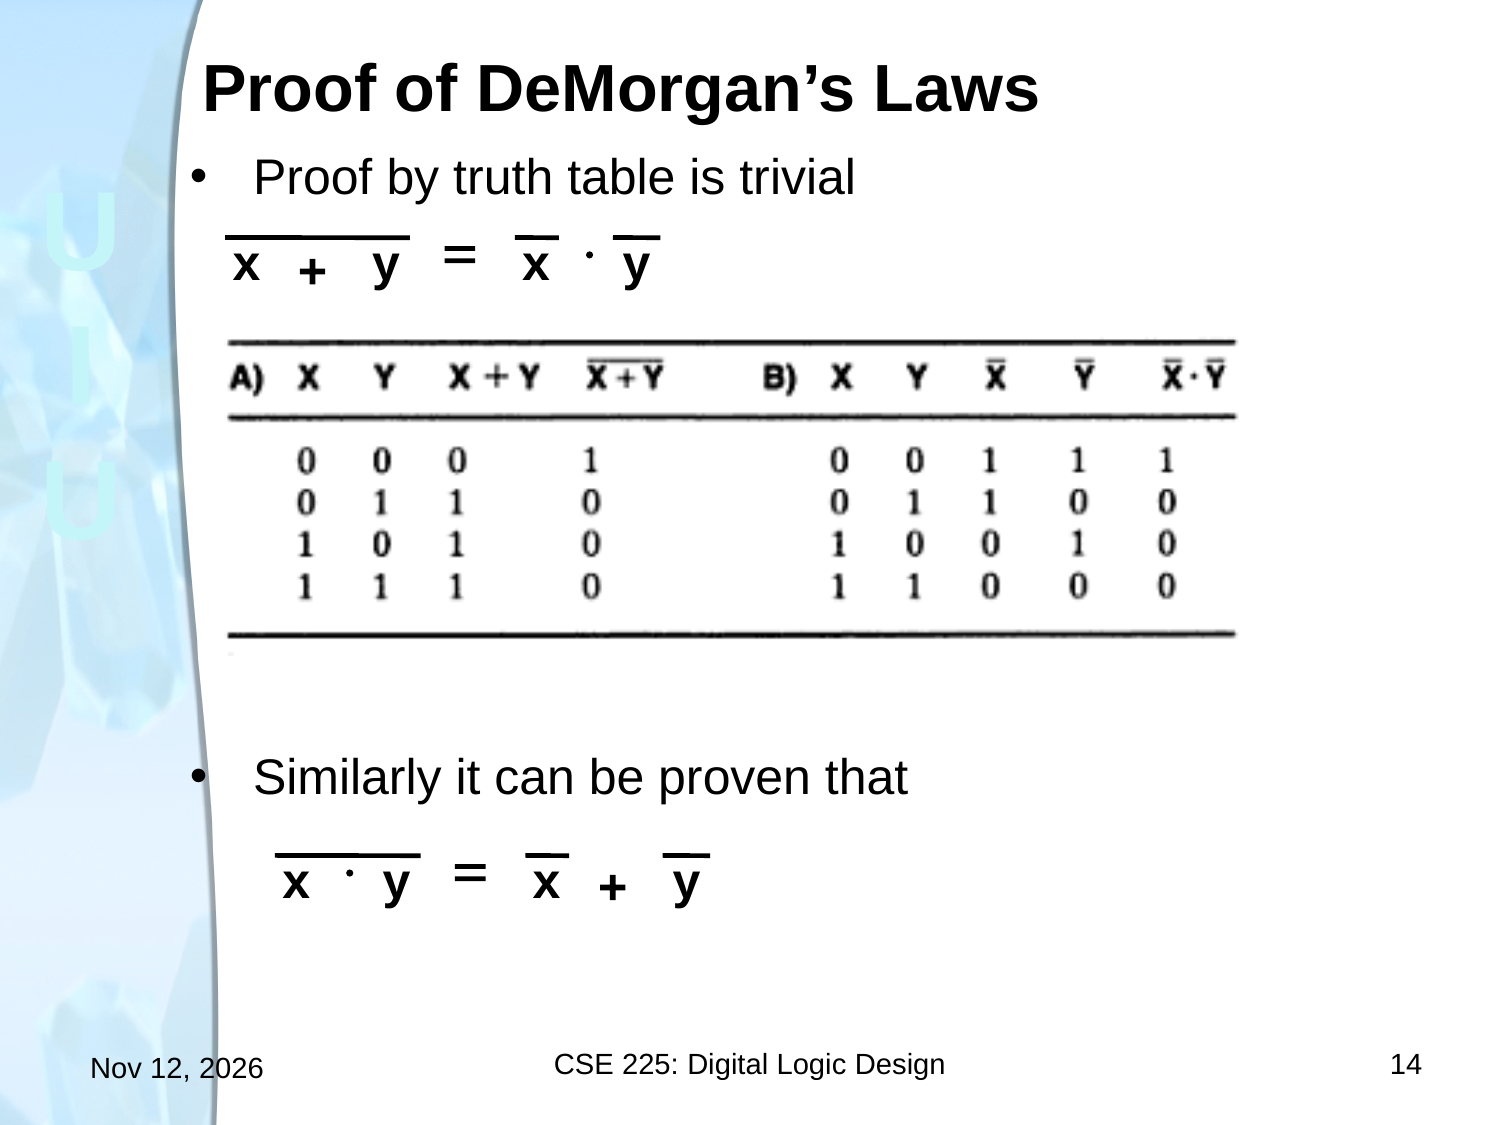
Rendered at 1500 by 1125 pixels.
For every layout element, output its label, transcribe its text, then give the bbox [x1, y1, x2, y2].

footer CSE 225: Digital Logic Design [450, 1037, 1050, 1116]
title Proof of DeMorgan’s Laws [187, 37, 1463, 175]
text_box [274, 837, 711, 913]
picture [0, 0, 1500, 1125]
slide_number 14 [1087, 1037, 1438, 1116]
slide_number 30-Sep-13 [75, 1041, 425, 1121]
text_box Proof by truth table is trivial Similarly it can be proven that [174, 137, 1250, 813]
